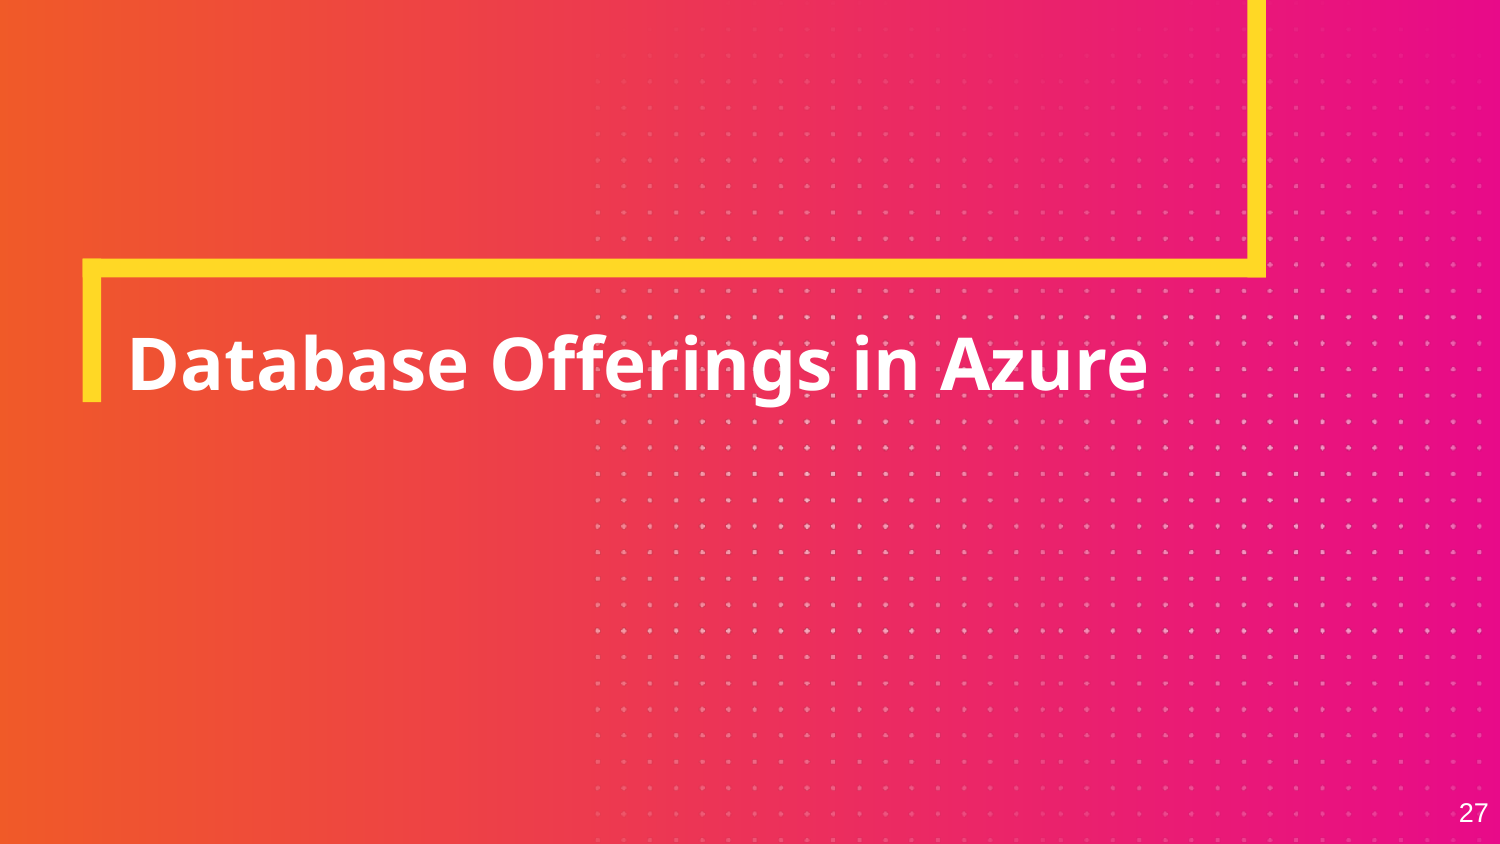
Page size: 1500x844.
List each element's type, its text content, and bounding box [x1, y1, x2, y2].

title Database Offerings in Azure [115, 314, 1500, 409]
slide_number 27 [1409, 779, 1500, 844]
